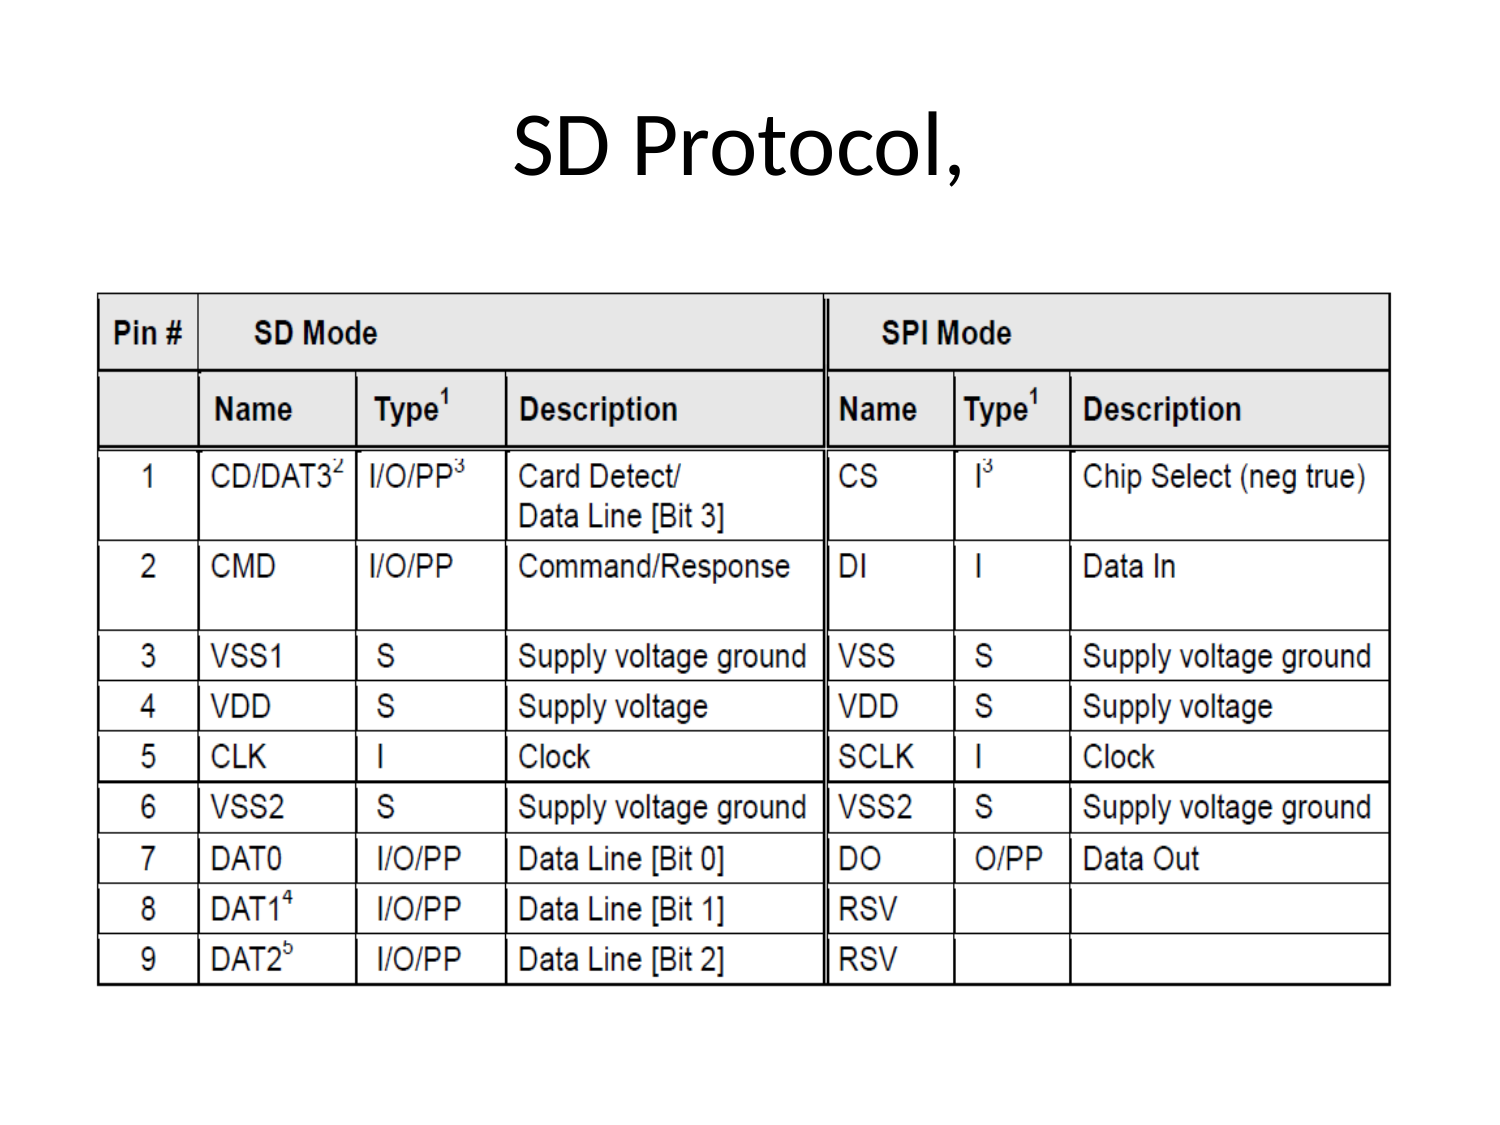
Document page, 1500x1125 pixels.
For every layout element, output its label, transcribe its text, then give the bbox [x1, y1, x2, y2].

title SD Protocol, [75, 45, 1425, 233]
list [74, 266, 1426, 1000]
